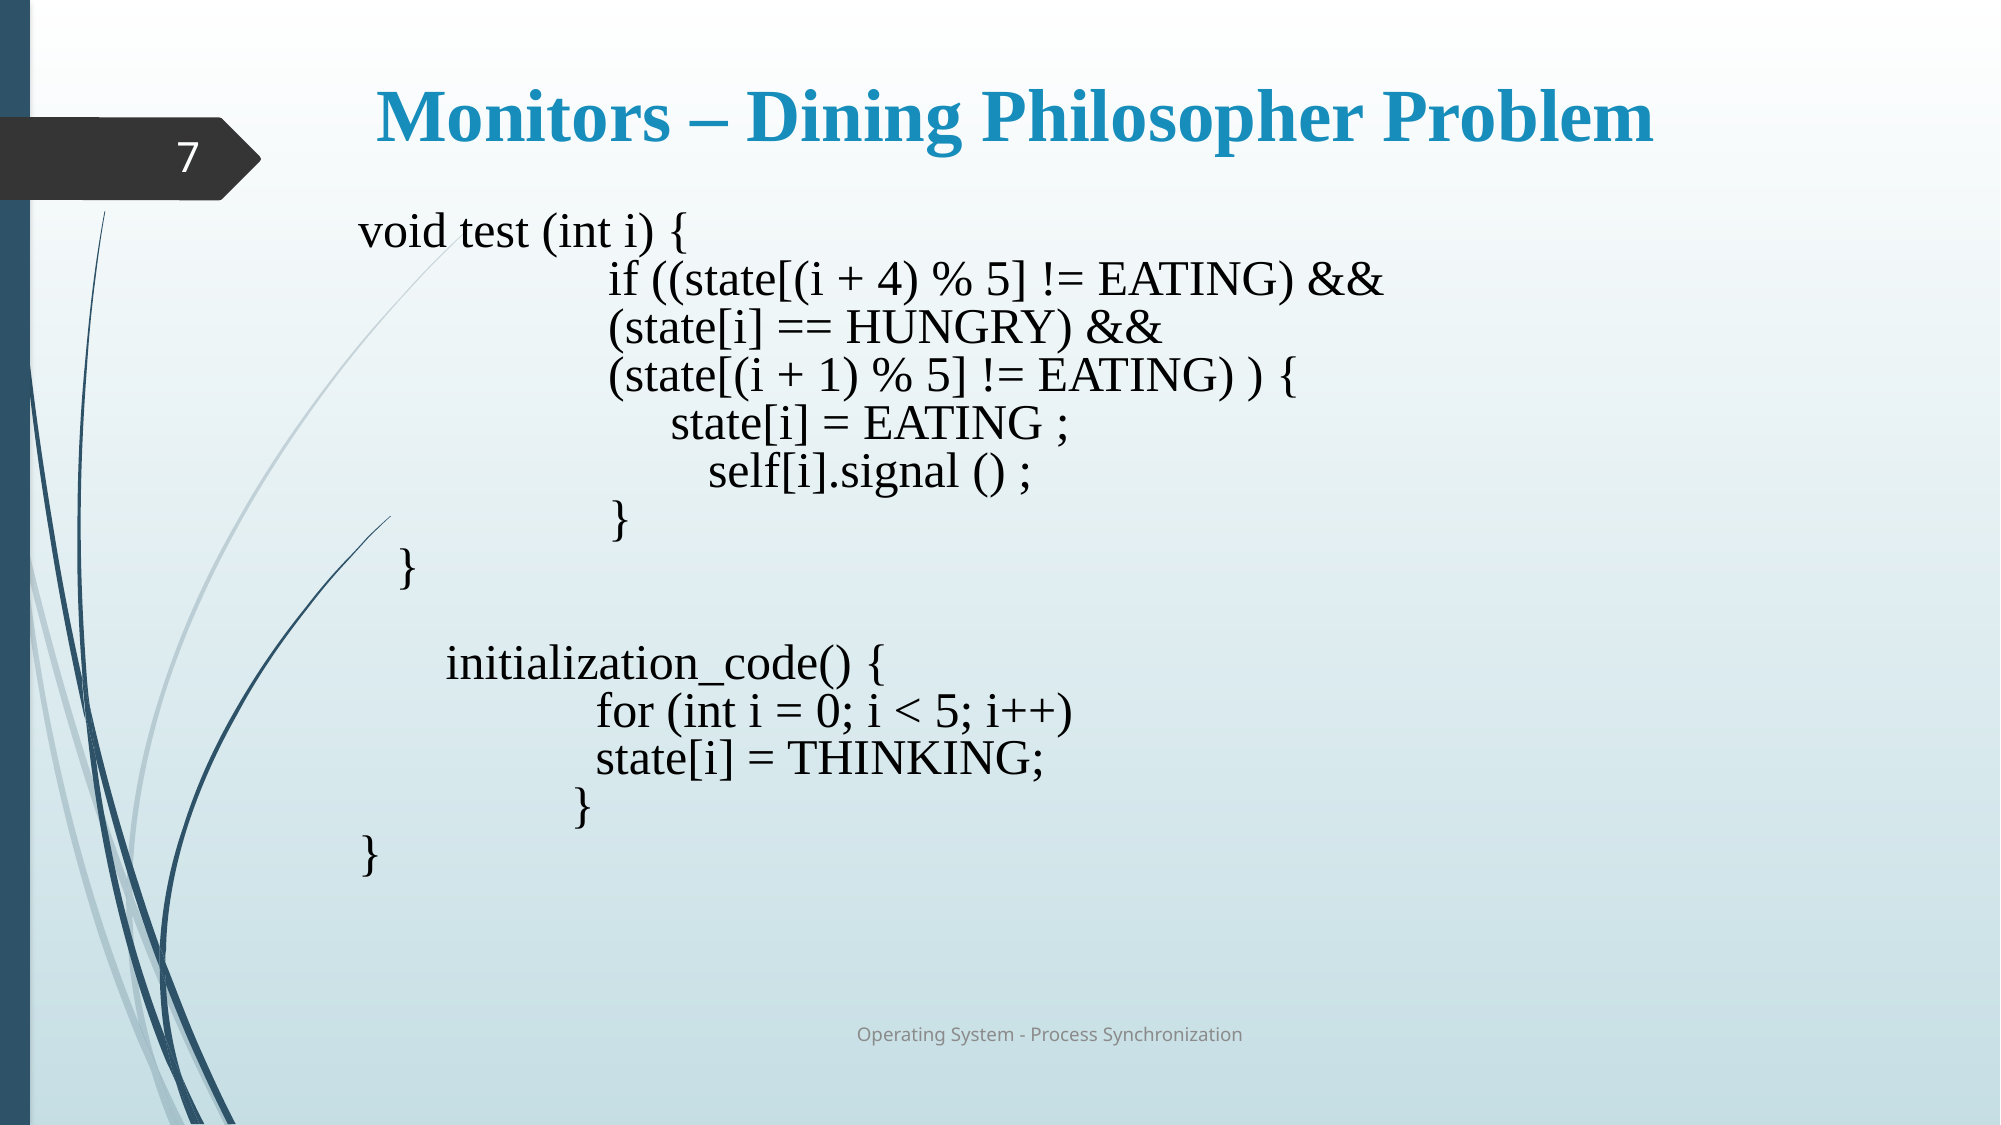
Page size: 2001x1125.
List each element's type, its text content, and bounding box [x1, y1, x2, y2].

title Monitors – Dining Philosopher Problem [285, 58, 1748, 200]
text_box void test (int i) { if ((state[(i + 4) % 5] != EATING) && (state[i] == HUNGRY) && (state[(i + 1) % 5] != EATING) ) { state[i] = EATING ; self[i].signal () ; } } initialization_code() { for (int i = 0; i < 5; i++) state[i] = THINKING; } } [343, 201, 1748, 888]
slide_number 7 [87, 129, 216, 190]
footer Operating System - Process Synchronization [424, 1004, 1675, 1065]
